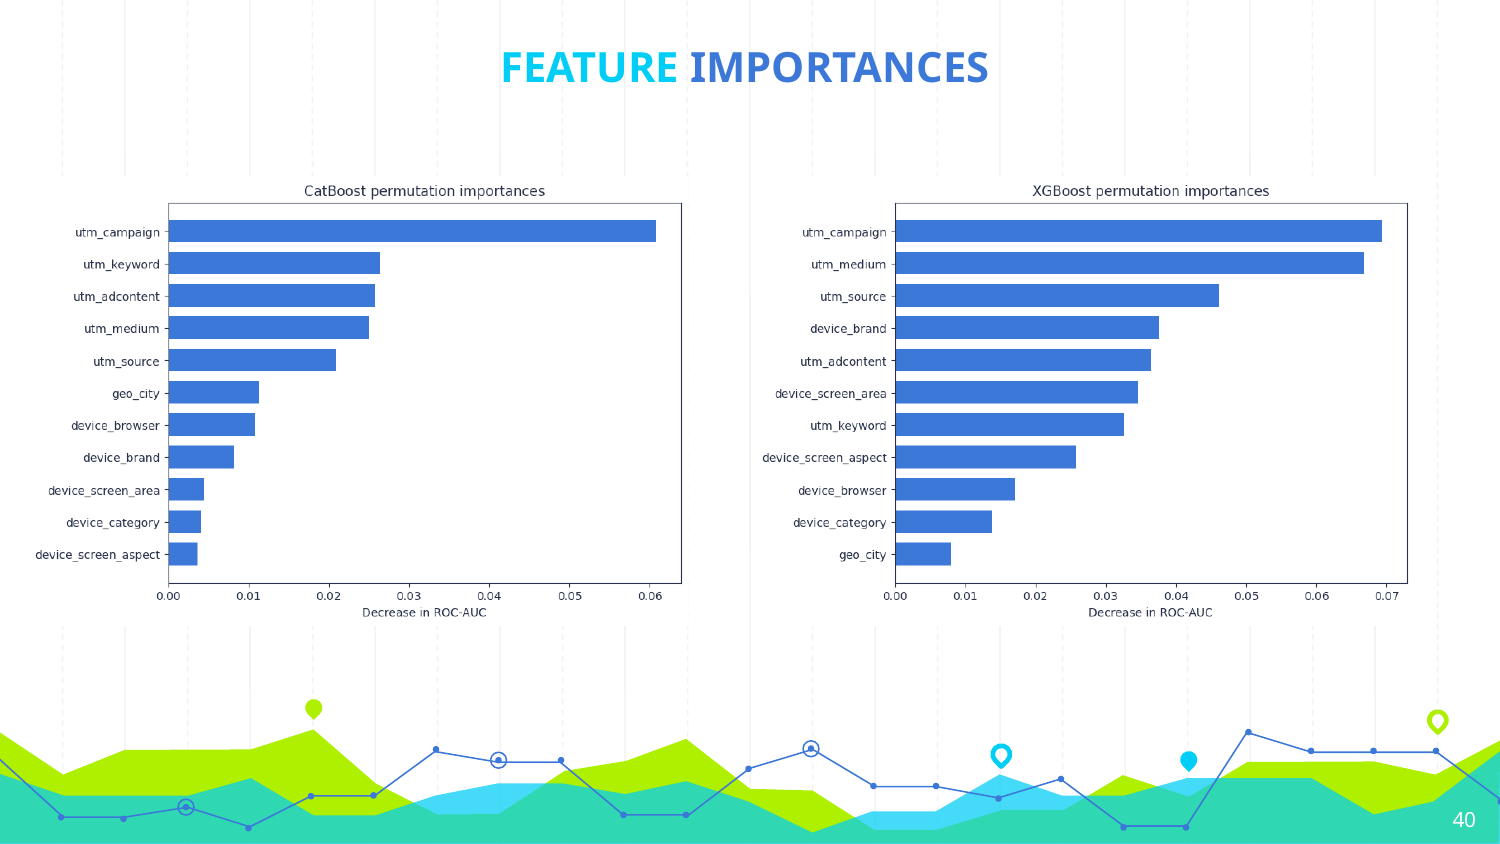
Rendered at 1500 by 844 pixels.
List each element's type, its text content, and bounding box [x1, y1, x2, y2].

picture [752, 176, 1414, 627]
title FEATURE IMPORTANCES [172, 37, 1318, 107]
picture [26, 176, 688, 627]
slide_number <number> [1403, 791, 1491, 841]
